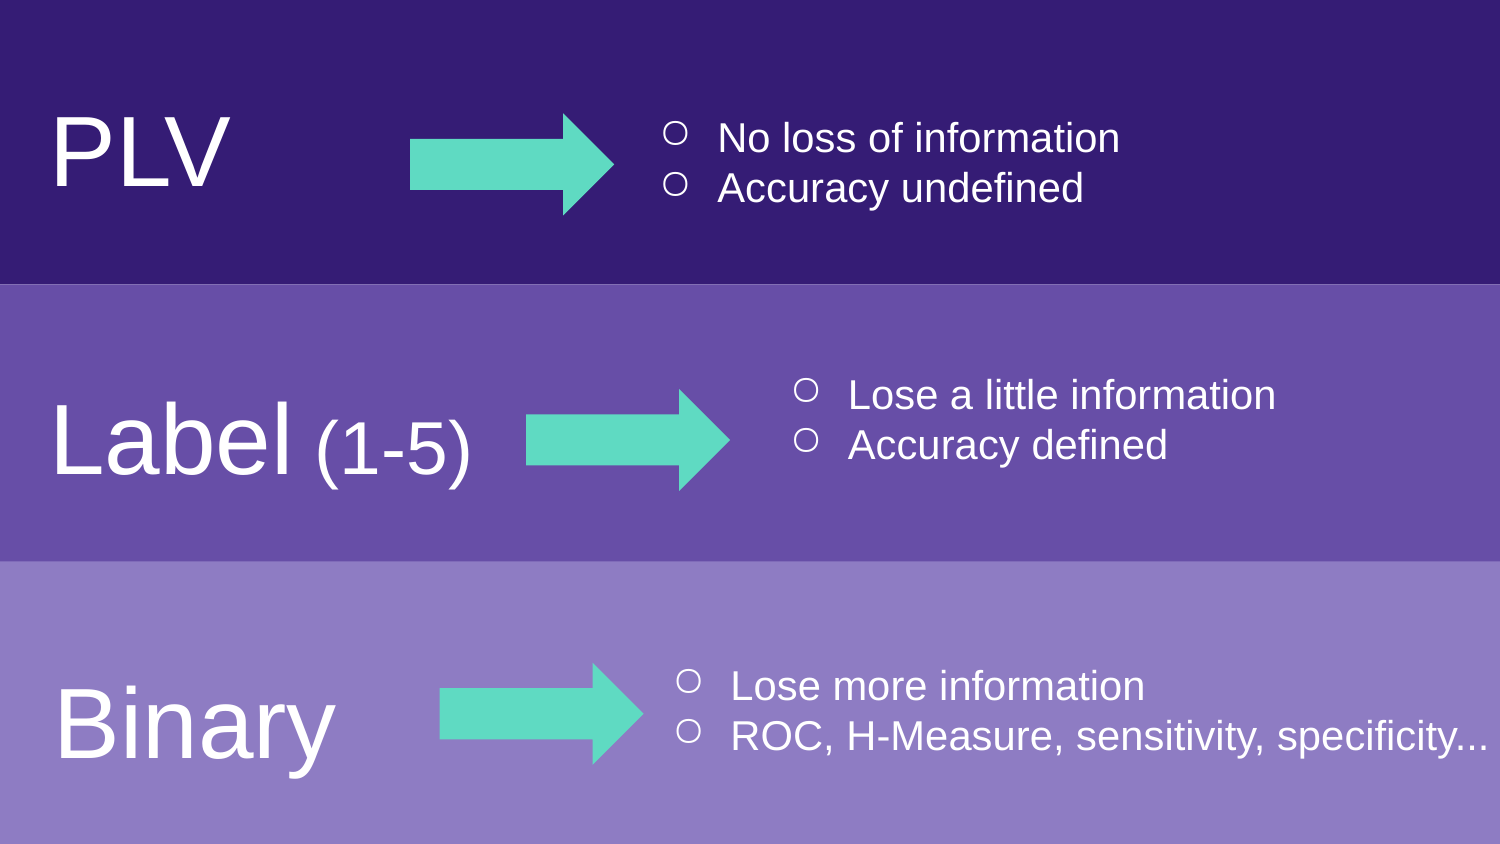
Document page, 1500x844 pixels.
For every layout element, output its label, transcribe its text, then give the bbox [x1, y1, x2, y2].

text_box No loss of information Accuracy undefined [627, 95, 1445, 237]
text_box [410, 113, 615, 216]
text_box [439, 662, 640, 765]
text_box PLV [34, 70, 329, 212]
text_box Lose more information ROC, H-Measure, sensitivity, specificity... [640, 643, 1500, 784]
text_box Lose a little information Accuracy defined [757, 352, 1316, 494]
text_box Binary [38, 643, 443, 784]
text_box Label (1-5) [34, 359, 1056, 500]
text_box [0, 0, 1500, 284]
text_box [526, 388, 731, 491]
text_box [0, 284, 1500, 561]
text_box [0, 561, 1500, 844]
